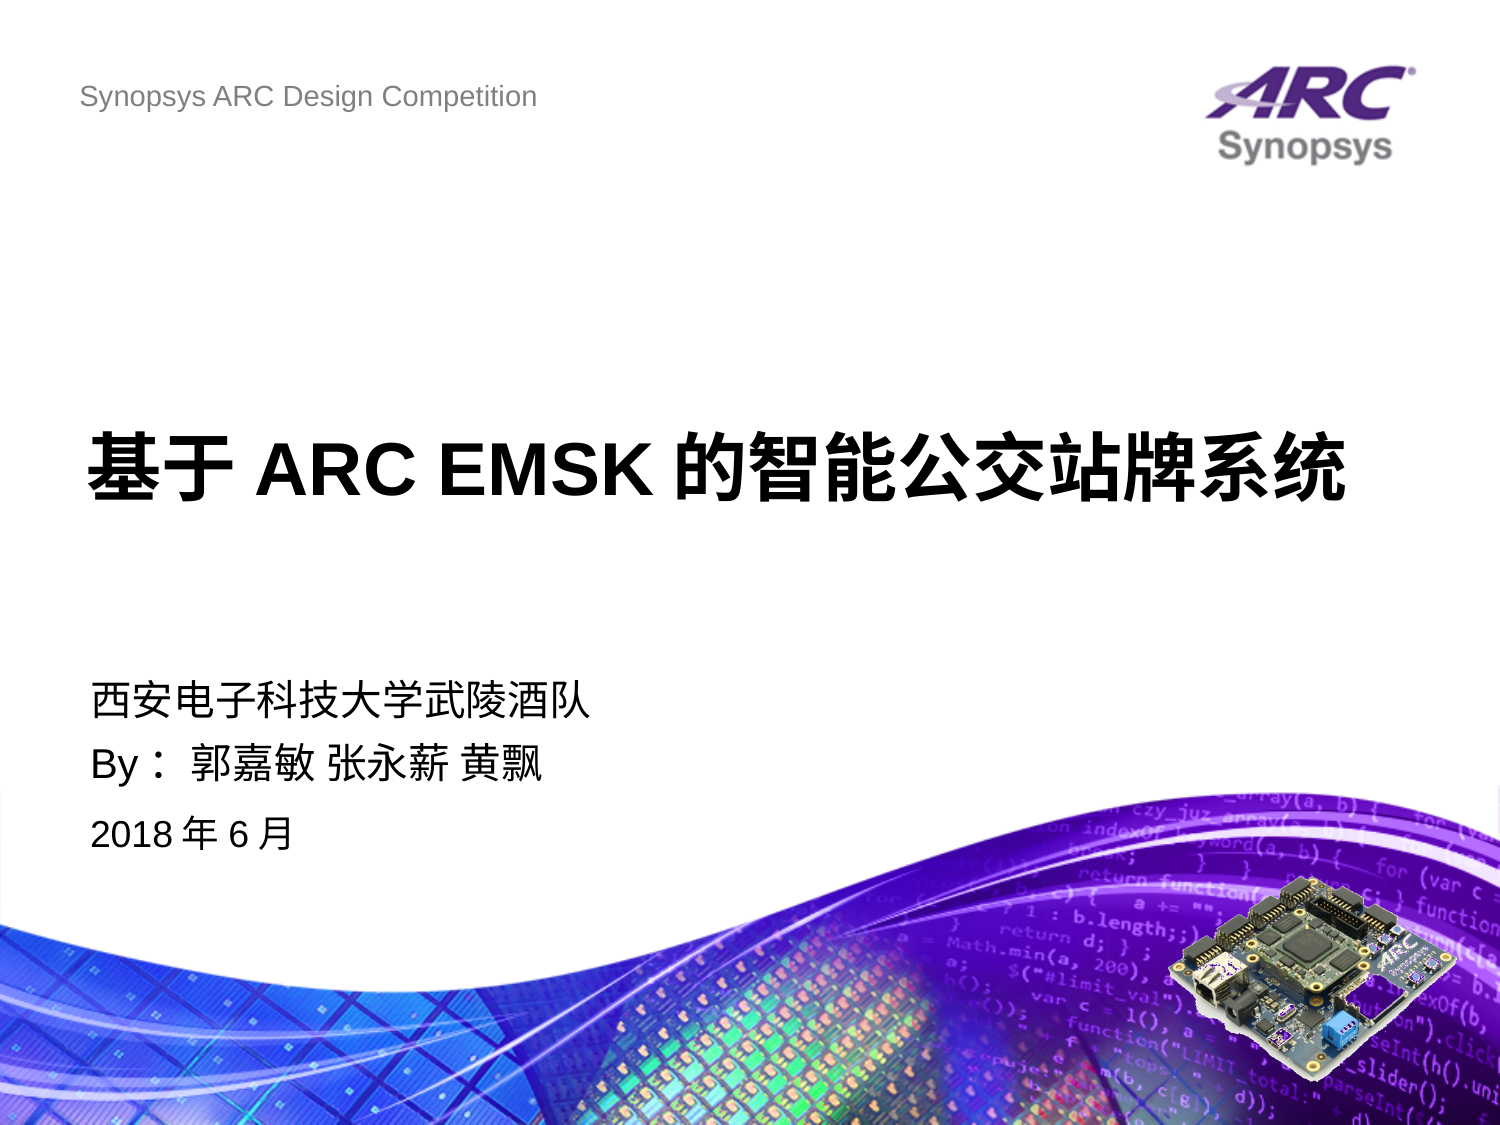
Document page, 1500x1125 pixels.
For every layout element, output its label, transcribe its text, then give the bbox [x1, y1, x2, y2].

title 基于ARC EMSK的智能公交站牌系统 [71, 399, 1422, 519]
picture [1200, 62, 1421, 171]
picture [0, 785, 1500, 1125]
list 2018年6月 [75, 797, 675, 863]
list 西安电子科技大学武陵酒队 By：郭嘉敏 张永薪 黄飘 [75, 673, 1424, 794]
